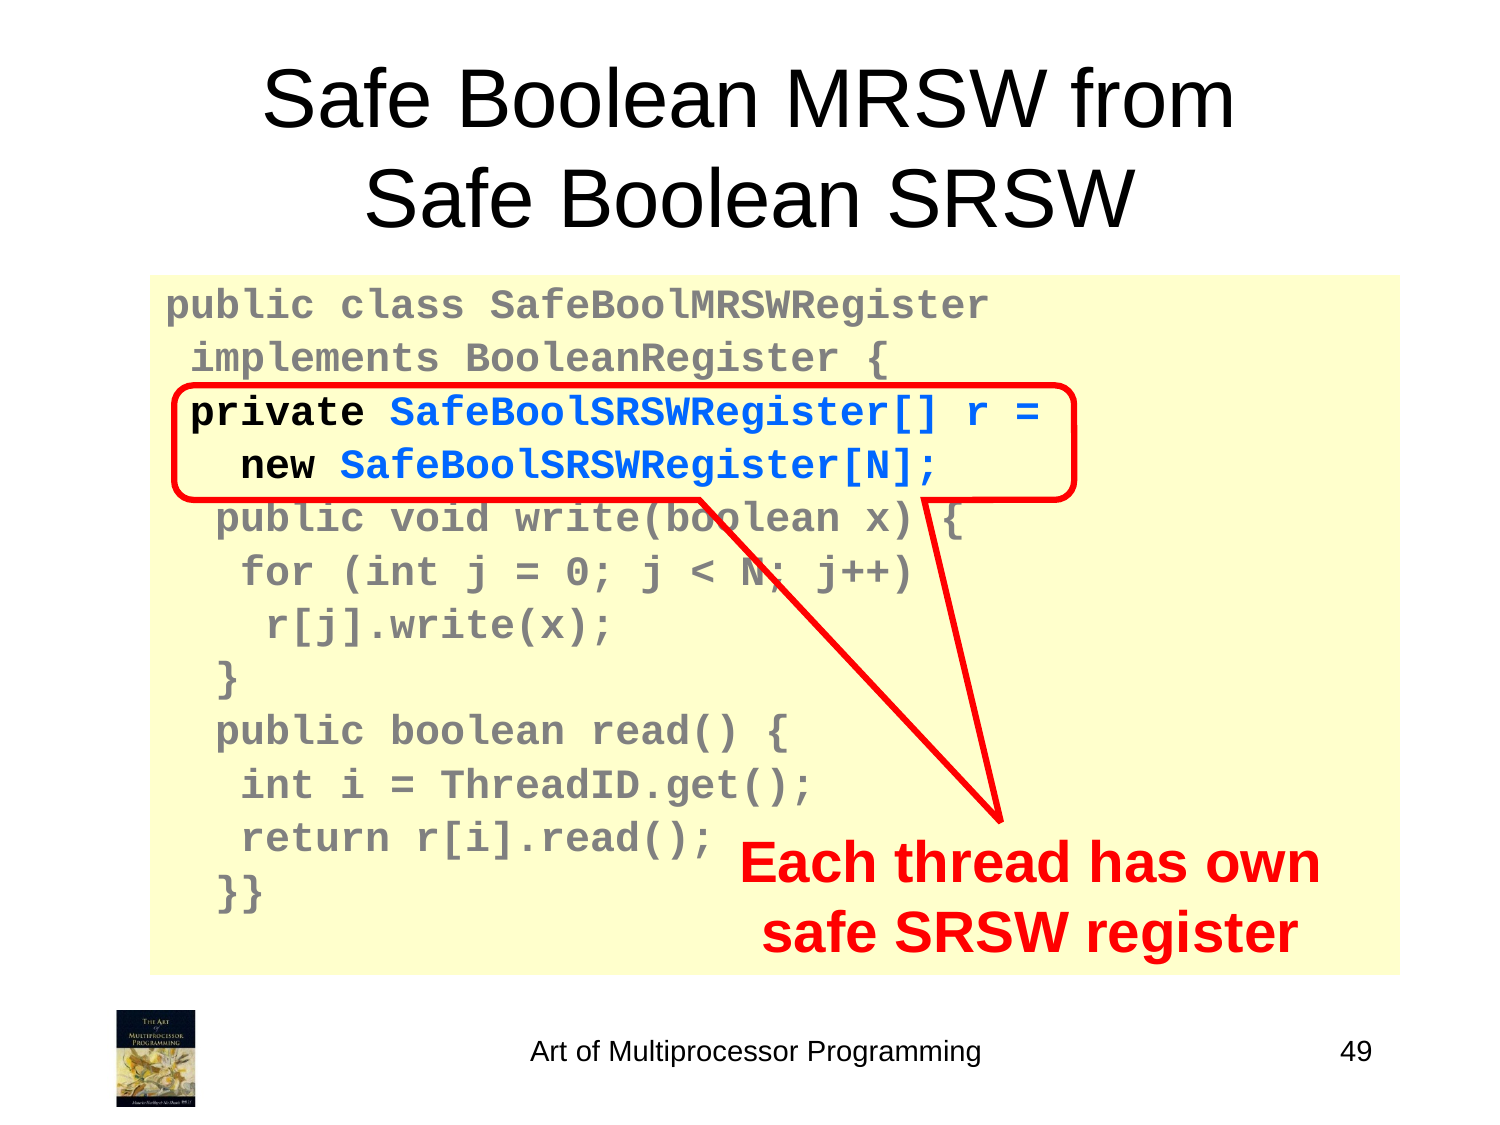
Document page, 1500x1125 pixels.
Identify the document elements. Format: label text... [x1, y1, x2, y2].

list public class SafeBoolMRSWRegister implements BooleanRegister { private SafeBoolSRSWRegister[] r = new SafeBoolSRSWRegister[N]; public void write(boolean x) { for (int j = 0; j < N; j++) r[j].write(x); } public boolean read() { int i = ThreadID.get(); return r[i].read(); }} [149, 274, 1401, 976]
text_box 49 [1074, 1024, 1388, 1100]
footer Art of Multiprocessor Programming [499, 1024, 1013, 1103]
picture [107, 1010, 204, 1107]
text_box Each thread has own safe SRSW register [668, 816, 1393, 972]
text_box [174, 385, 1075, 816]
title Safe Boolean MRSW from Safe Boolean SRSW [112, 49, 1388, 238]
